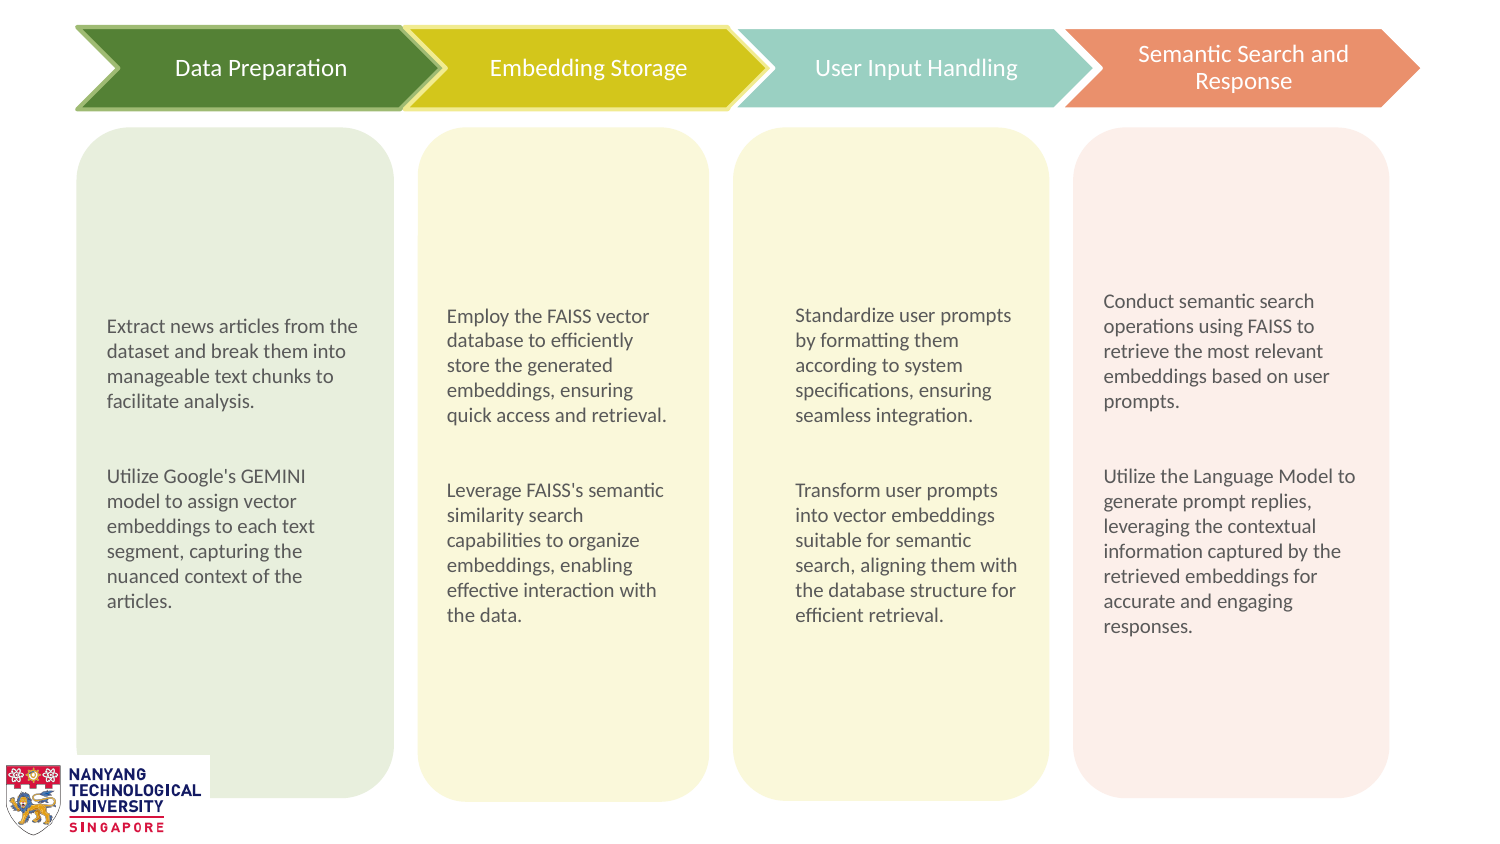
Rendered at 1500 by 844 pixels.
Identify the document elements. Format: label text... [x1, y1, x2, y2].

text_box Standardize user prompts by formatting them according to system specifications, ensuring seamless integration. Transform user prompts into vector embeddings suitable for semantic search, aligning them with the database structure for efficient retrieval. [732, 127, 1050, 801]
text_box Employ the FAISS vector database to efficiently store the generated embeddings, ensuring quick access and retrieval. Leverage FAISS's semantic similarity search capabilities to organize embeddings, enabling effective interaction with the data. [417, 127, 710, 802]
text_box Conduct semantic search operations using FAISS to retrieve the most relevant embeddings based on user prompts. Utilize the Language Model to generate prompt replies, leveraging the contextual information captured by the retrieved embeddings for accurate and engaging responses. [1073, 127, 1390, 799]
text_box Extract news articles from the dataset and break them into manageable text chunks to facilitate analysis. Utilize Google's GEMINI model to assign vector embeddings to each text segment, capturing the nuanced context of the articles. [76, 127, 394, 799]
picture [0, 754, 210, 843]
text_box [76, 26, 1424, 110]
